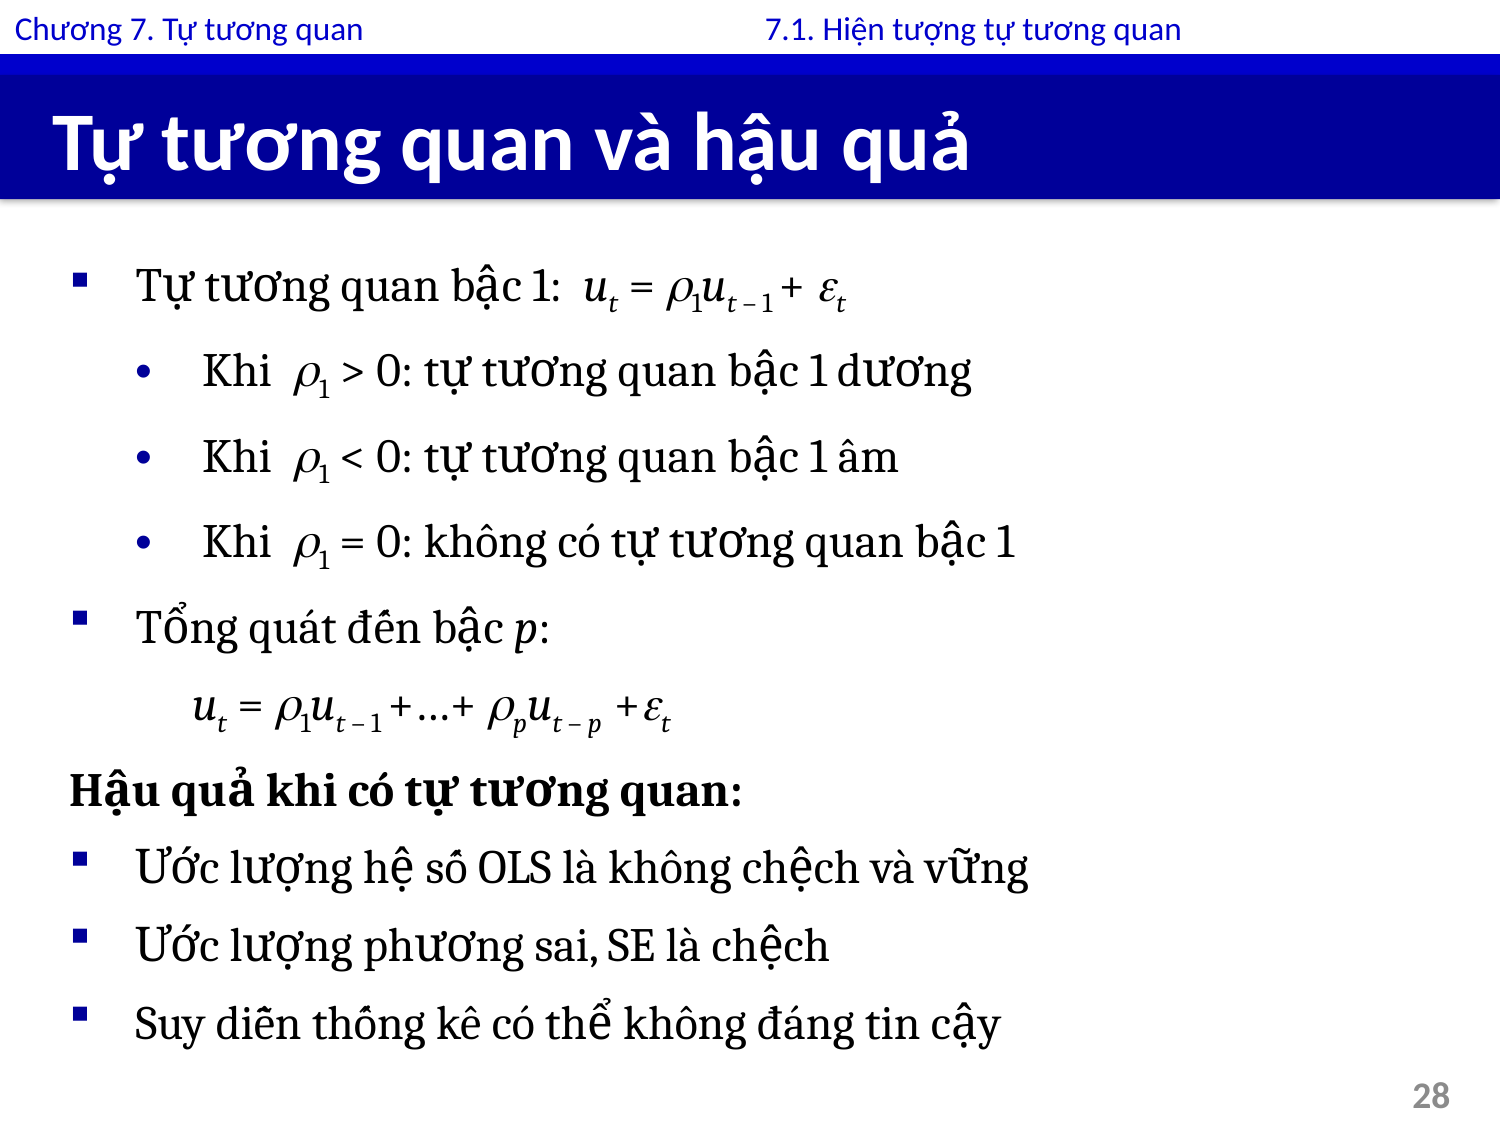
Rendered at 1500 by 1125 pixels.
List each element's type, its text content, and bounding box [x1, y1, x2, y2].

title Tự tương quan và hậu quả [0, 74, 1500, 200]
slide_number 28 [1340, 1063, 1466, 1124]
list Tự tương quan bậc 1: ut = 1ut – 1 + t Khi 1 > 0: tự tương quan bậc 1 dương Khi 1 < 0: tự tương quan bậc 1 âm Khi 1 = 0: không có tự tương quan bậc 1 Tổng quát đến bậc p: ut = 1ut – 1 +…+ put – p +t Hậu quả khi có tự tương quan: Ước lượng hệ số OLS là không chệch và vững Ước lượng phương sai, SE là chệch Suy diễn thống kê có thể không đáng tin cậy [54, 245, 1455, 1064]
text_box Chương 7. Tự tương quan 7.1. Hiện tượng tự tương quan [0, 0, 1500, 55]
